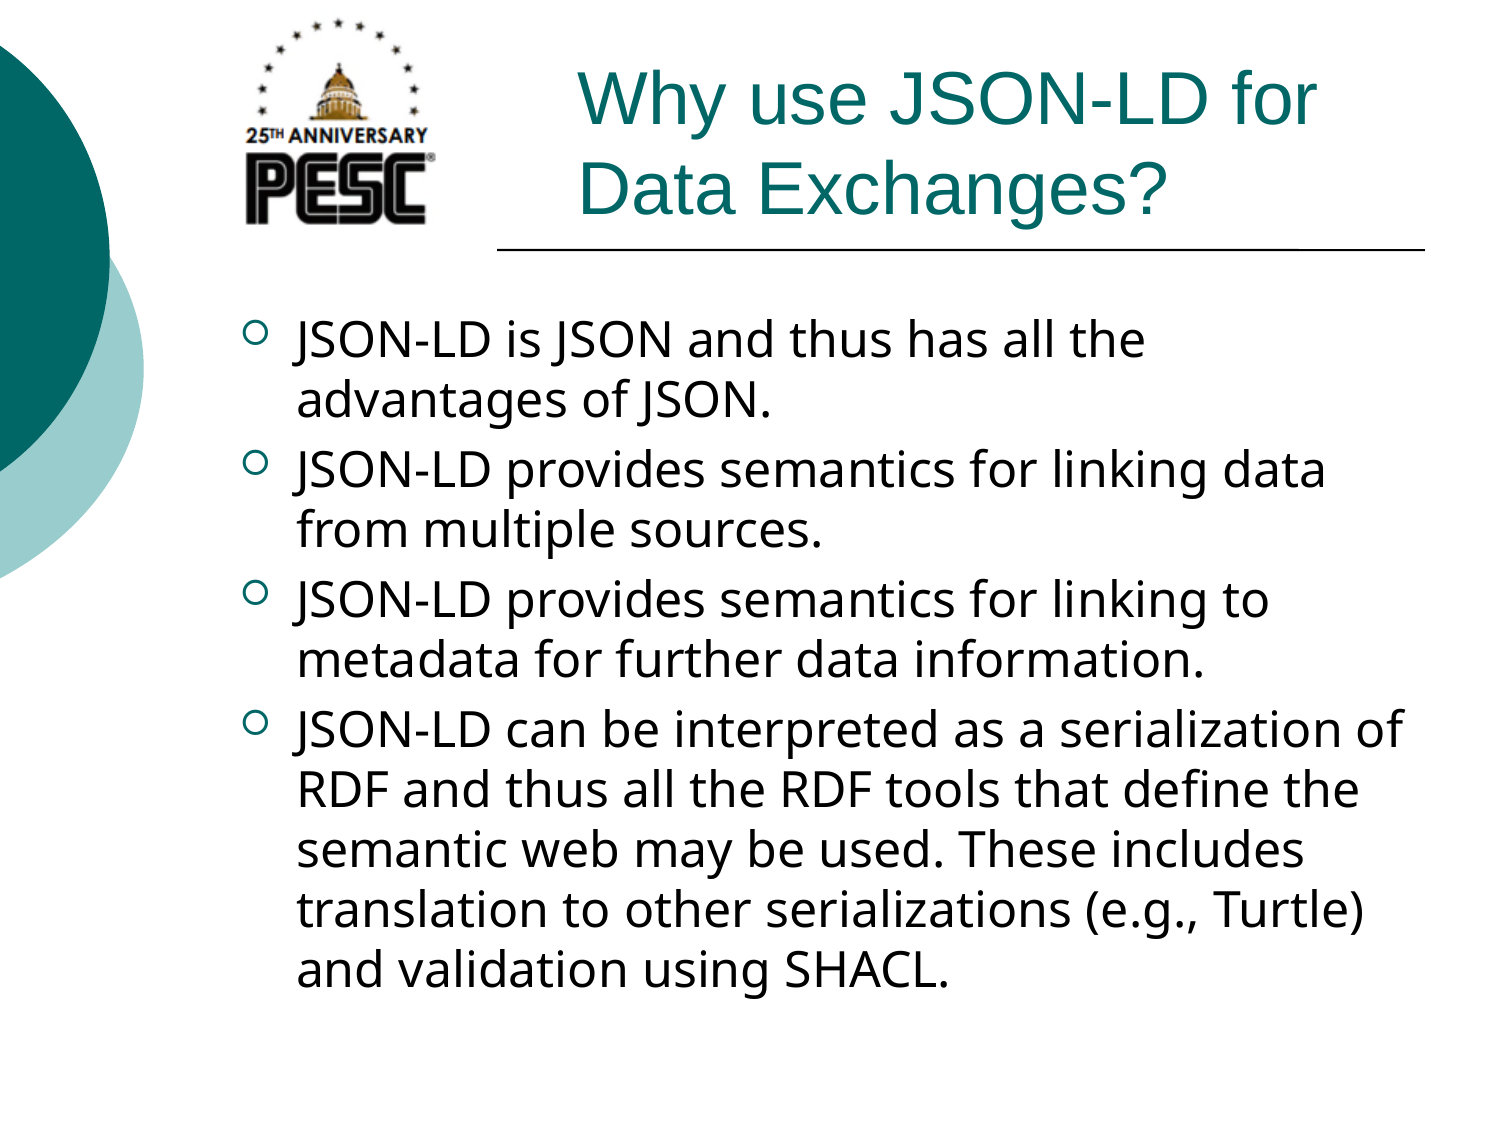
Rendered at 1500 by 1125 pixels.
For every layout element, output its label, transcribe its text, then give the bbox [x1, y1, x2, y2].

list JSON-LD is JSON and thus has all the advantages of JSON. JSON-LD provides semantics for linking data from multiple sources. JSON-LD provides semantics for linking to metadata for further data information. JSON-LD can be interpreted as a serialization of RDF and thus all the RDF tools that define the semantic web may be used. These includes translation to other serializations (e.g., Turtle) and validation using SHACL. [224, 299, 1425, 975]
picture [171, 0, 497, 253]
title Why use JSON-LD for Data Exchanges? [562, 50, 1425, 237]
